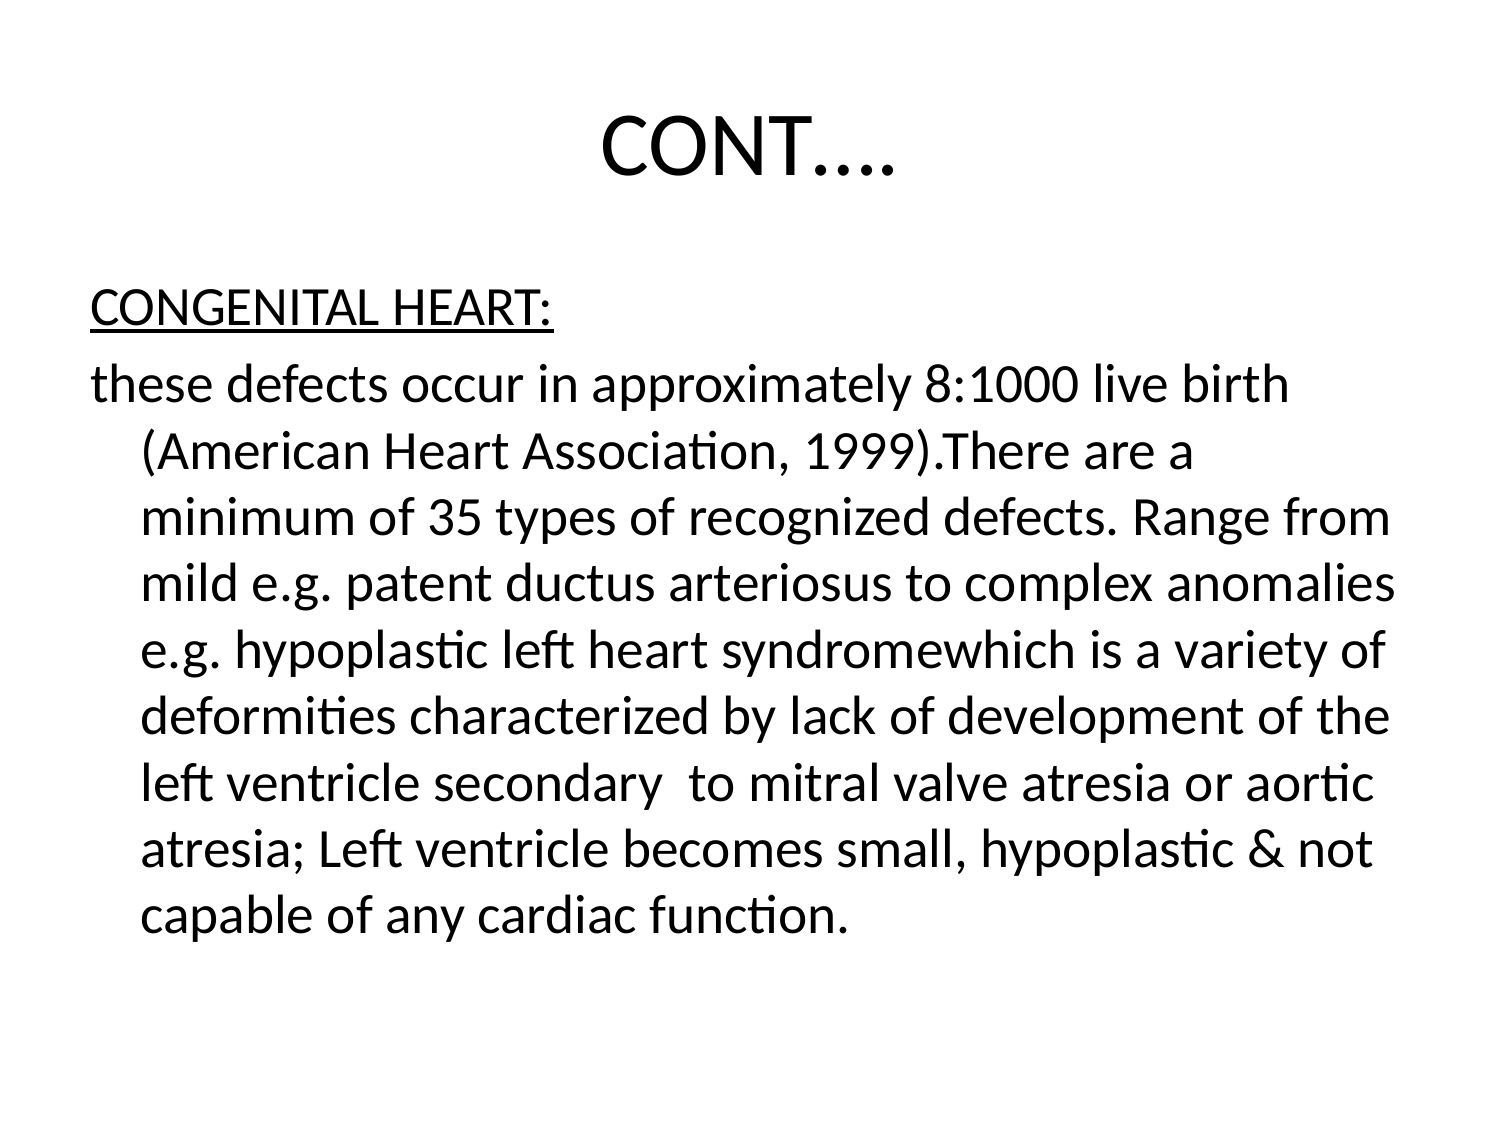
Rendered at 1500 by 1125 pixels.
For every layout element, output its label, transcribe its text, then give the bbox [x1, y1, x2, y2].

title CONT…. [75, 45, 1425, 233]
list CONGENITAL HEART: these defects occur in approximately 8:1000 live birth (American Heart Association, 1999).There are a minimum of 35 types of recognized defects. Range from mild e.g. patent ductus arteriosus to complex anomalies e.g. hypoplastic left heart syndromewhich is a variety of deformities characterized by lack of development of the left ventricle secondary to mitral valve atresia or aortic atresia; Left ventricle becomes small, hypoplastic & not capable of any cardiac function. [75, 262, 1425, 1005]
